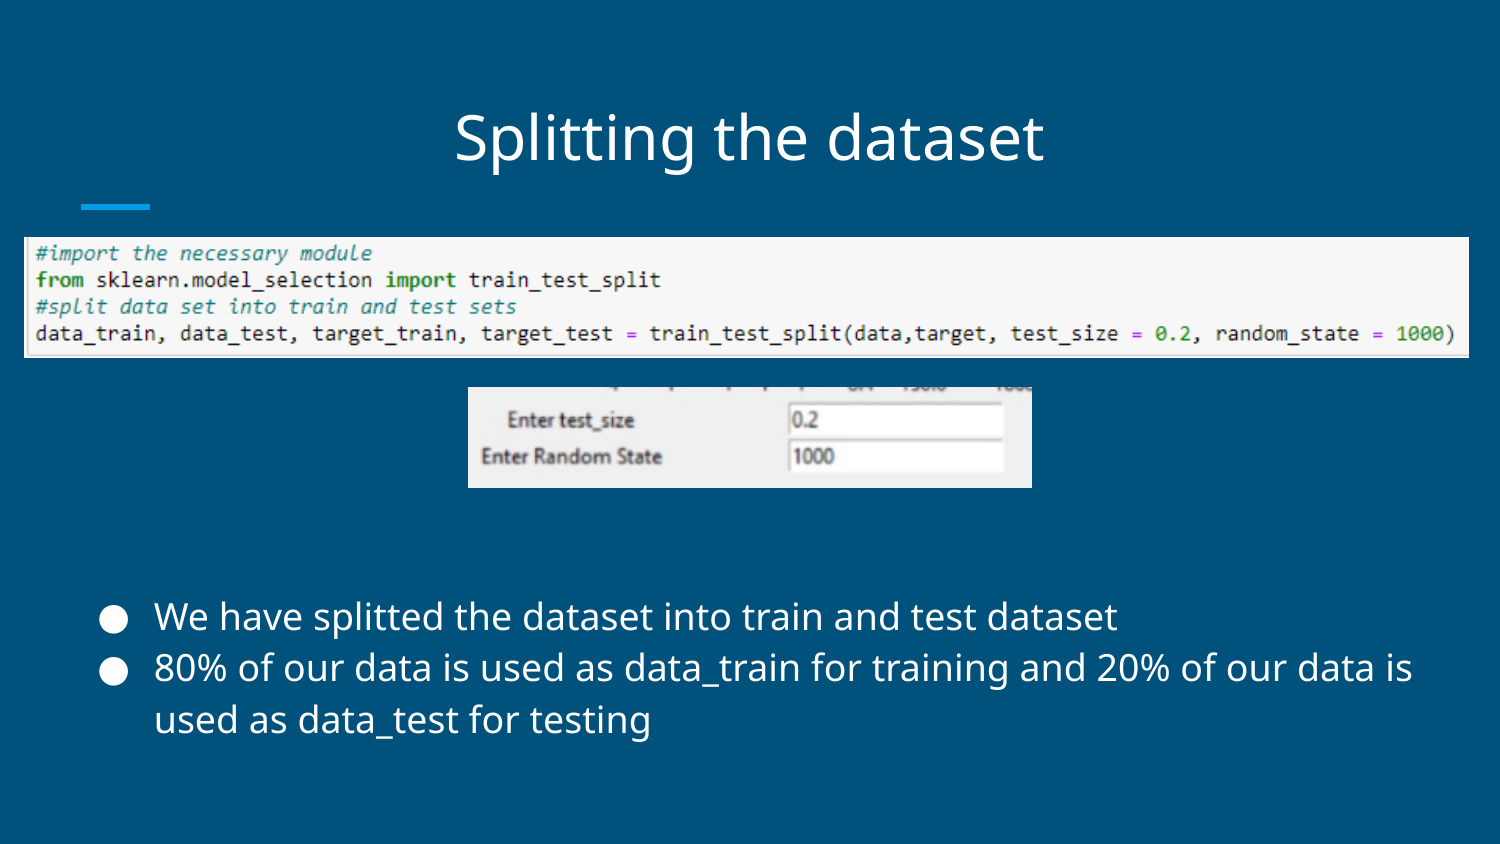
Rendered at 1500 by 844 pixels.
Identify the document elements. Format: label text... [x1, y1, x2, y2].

picture [25, 238, 1468, 357]
picture [469, 388, 1031, 487]
title Splitting the dataset [63, 75, 1437, 188]
list We have splitted the dataset into train and test dataset 80% of our data is used as data_train for training and 20% of our data is used as data_test for testing [63, 570, 1460, 750]
